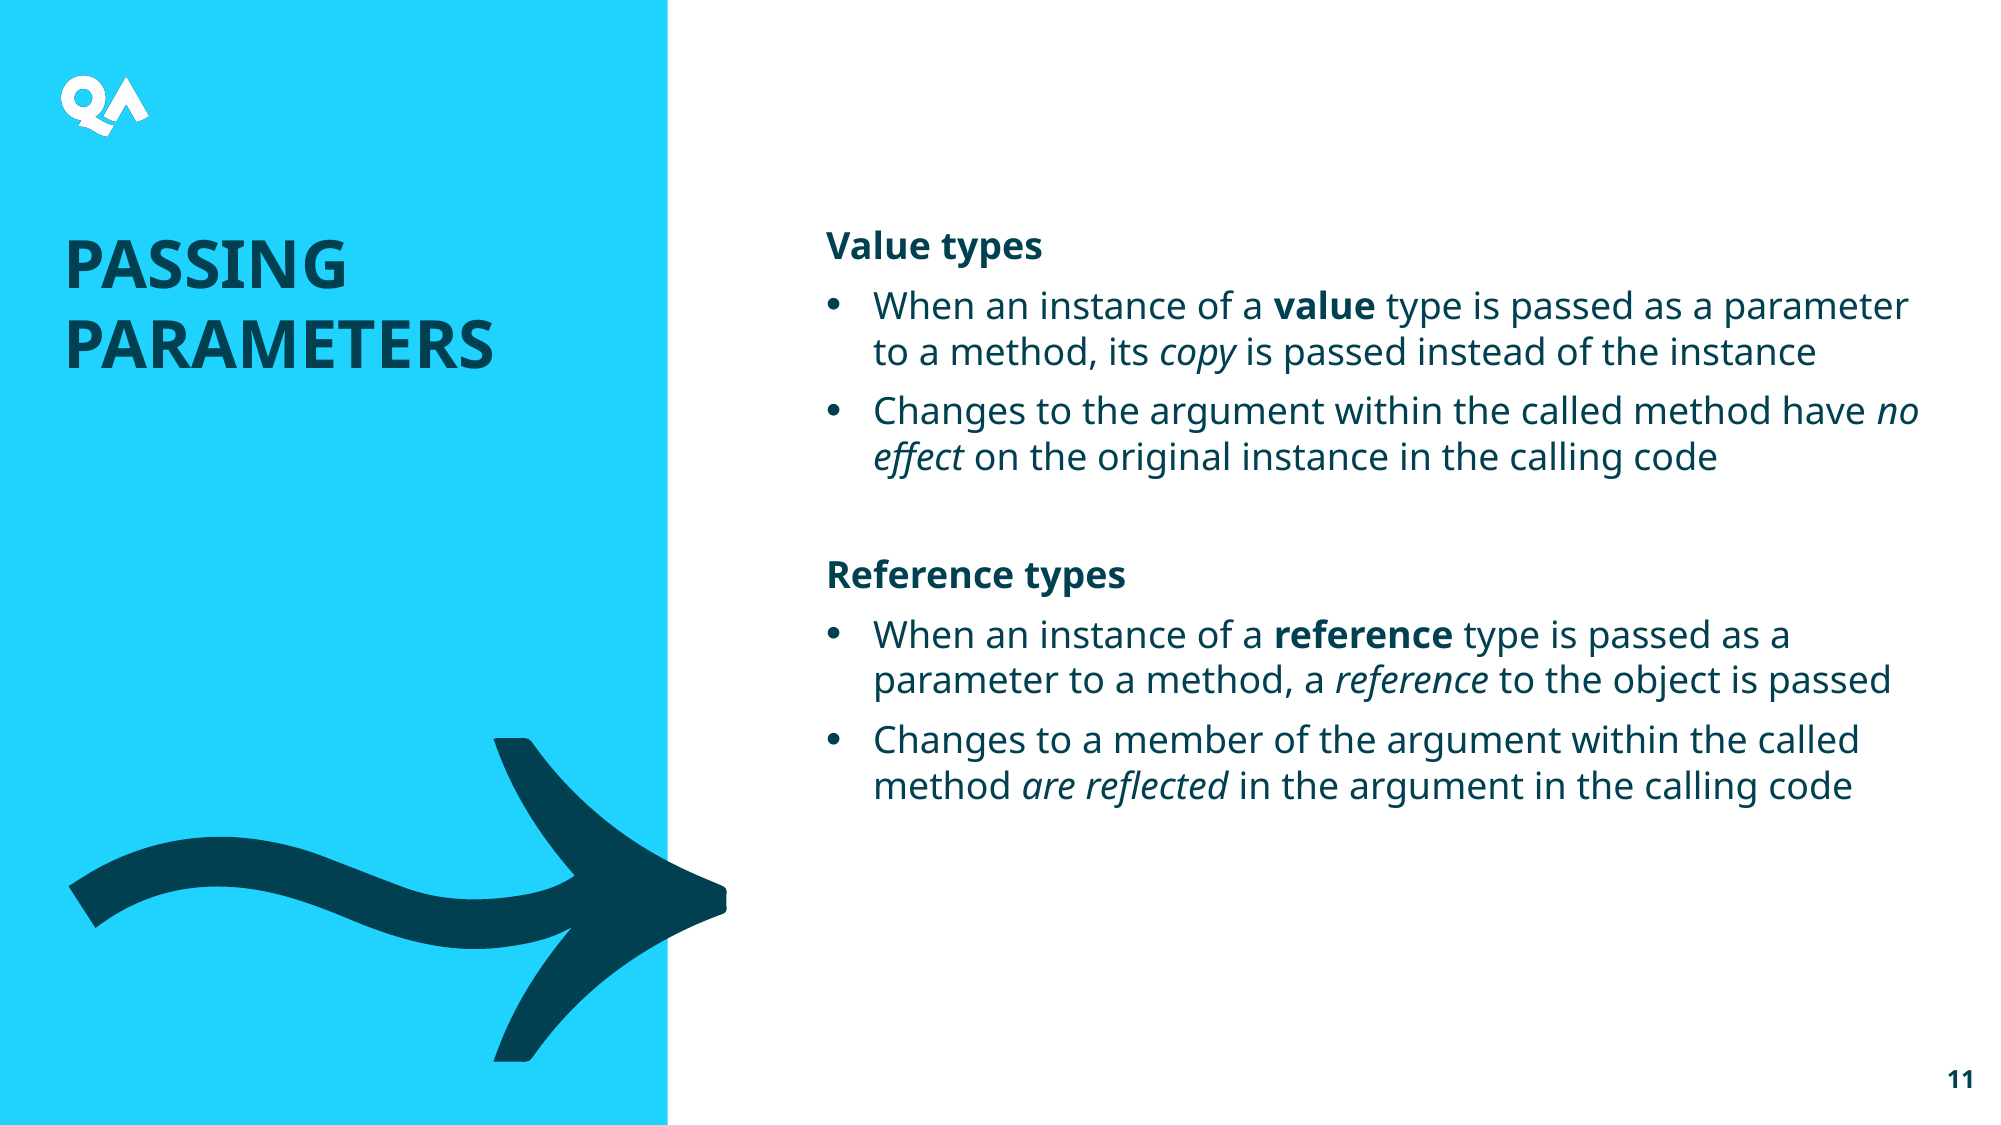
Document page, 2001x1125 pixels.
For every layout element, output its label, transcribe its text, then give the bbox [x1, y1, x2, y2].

list Passing Parameters [63, 221, 628, 673]
picture [44, 61, 166, 148]
slide_number 11 [1846, 1068, 1976, 1098]
list Value types When an instance of a value type is passed as a parameter to a method, its copy is passed instead of the instance Changes to the argument within the called method have no effect on the original instance in the calling code Reference types When an instance of a reference type is passed as a parameter to a method, a reference to the object is passed Changes to a member of the argument within the called method are reflected in the argument in the calling code [826, 221, 1937, 1062]
